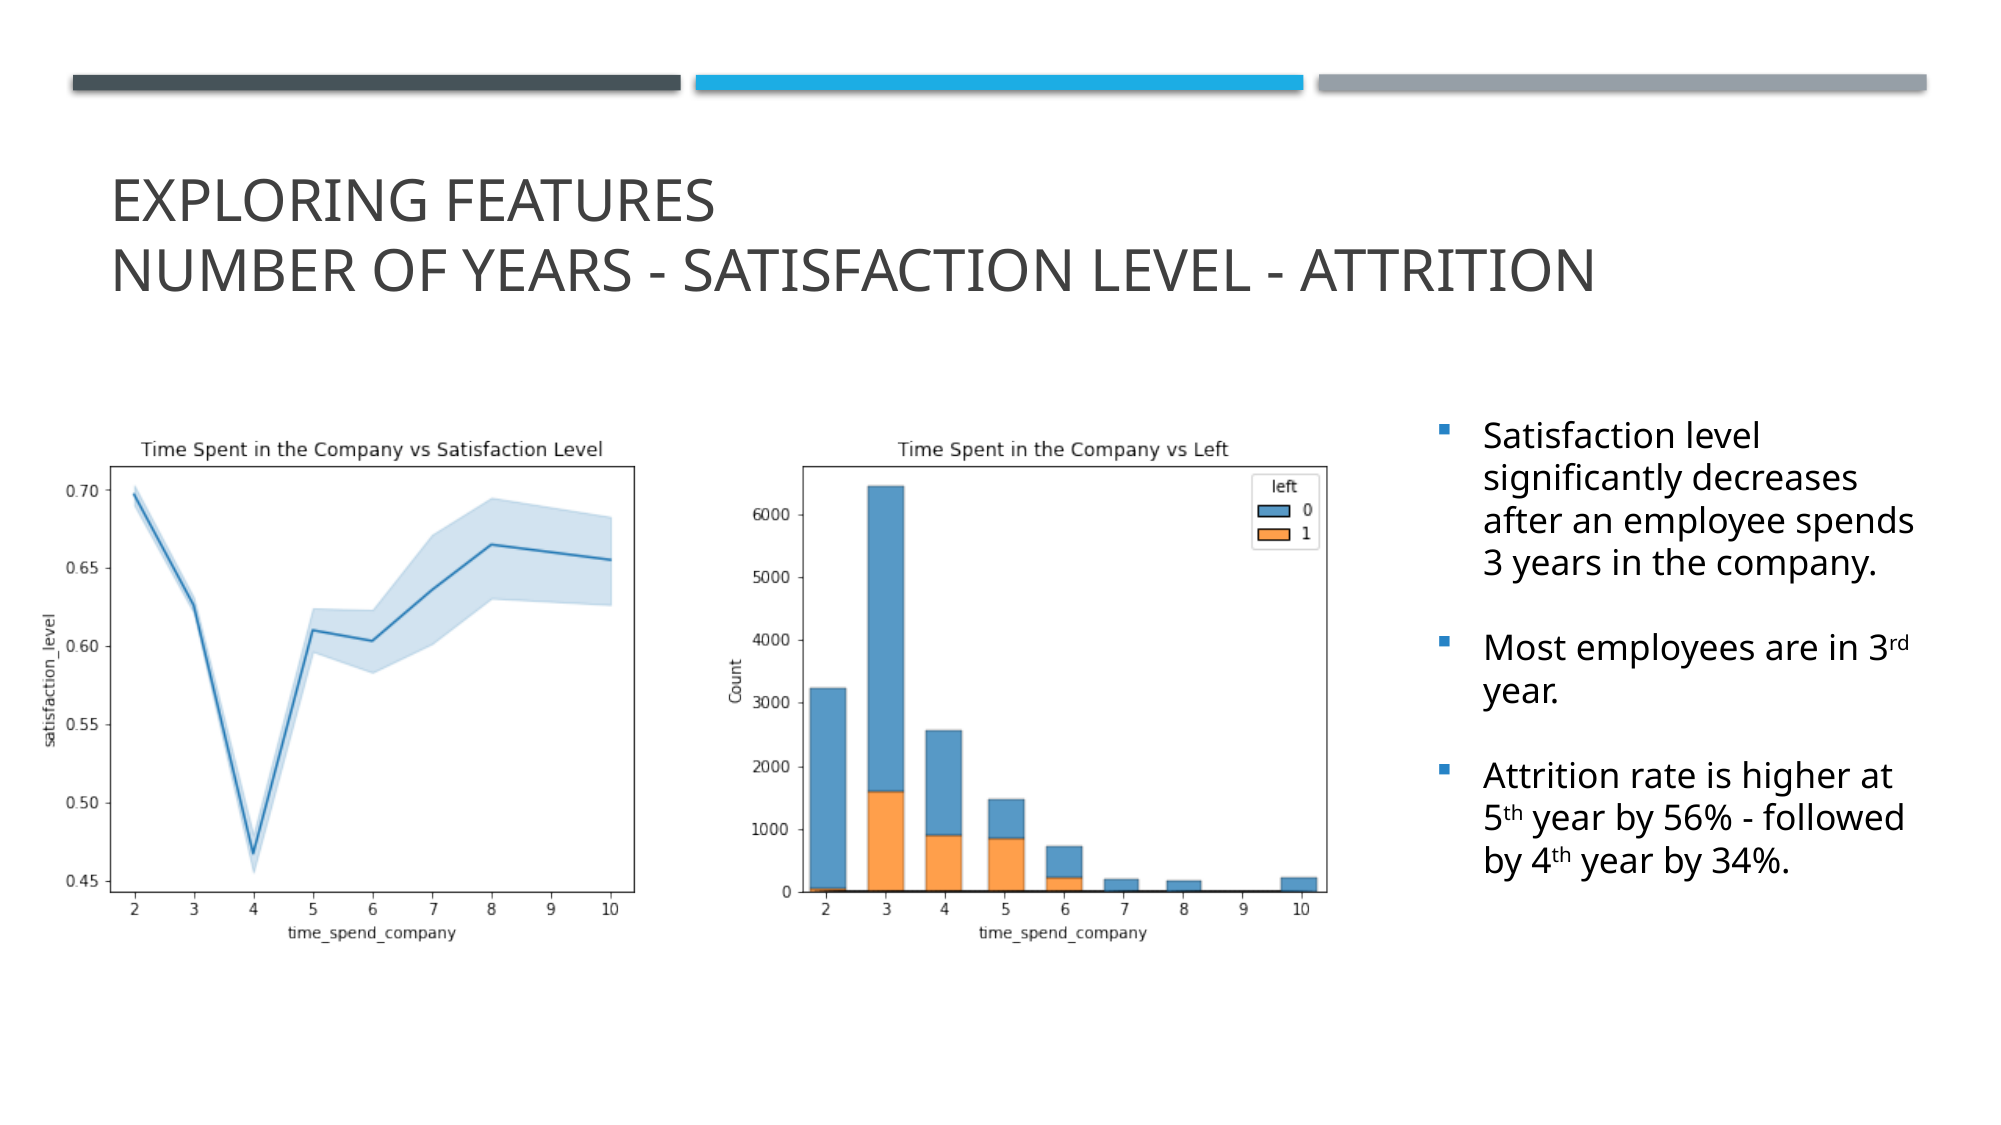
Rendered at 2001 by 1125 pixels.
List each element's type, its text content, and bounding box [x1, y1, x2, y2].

list [1355, 346, 1906, 977]
picture [717, 429, 1337, 953]
text_box Satisfaction level significantly decreases after an employee spends 3 years in the company. Most employees are in 3rd year. Attrition rate is higher at 5th year by 56% - followed by 4th year by 34%. [1421, 405, 1939, 976]
picture [29, 429, 645, 953]
title Exploring Features Number of years - Satisfaction level - attrition [95, 115, 1905, 311]
